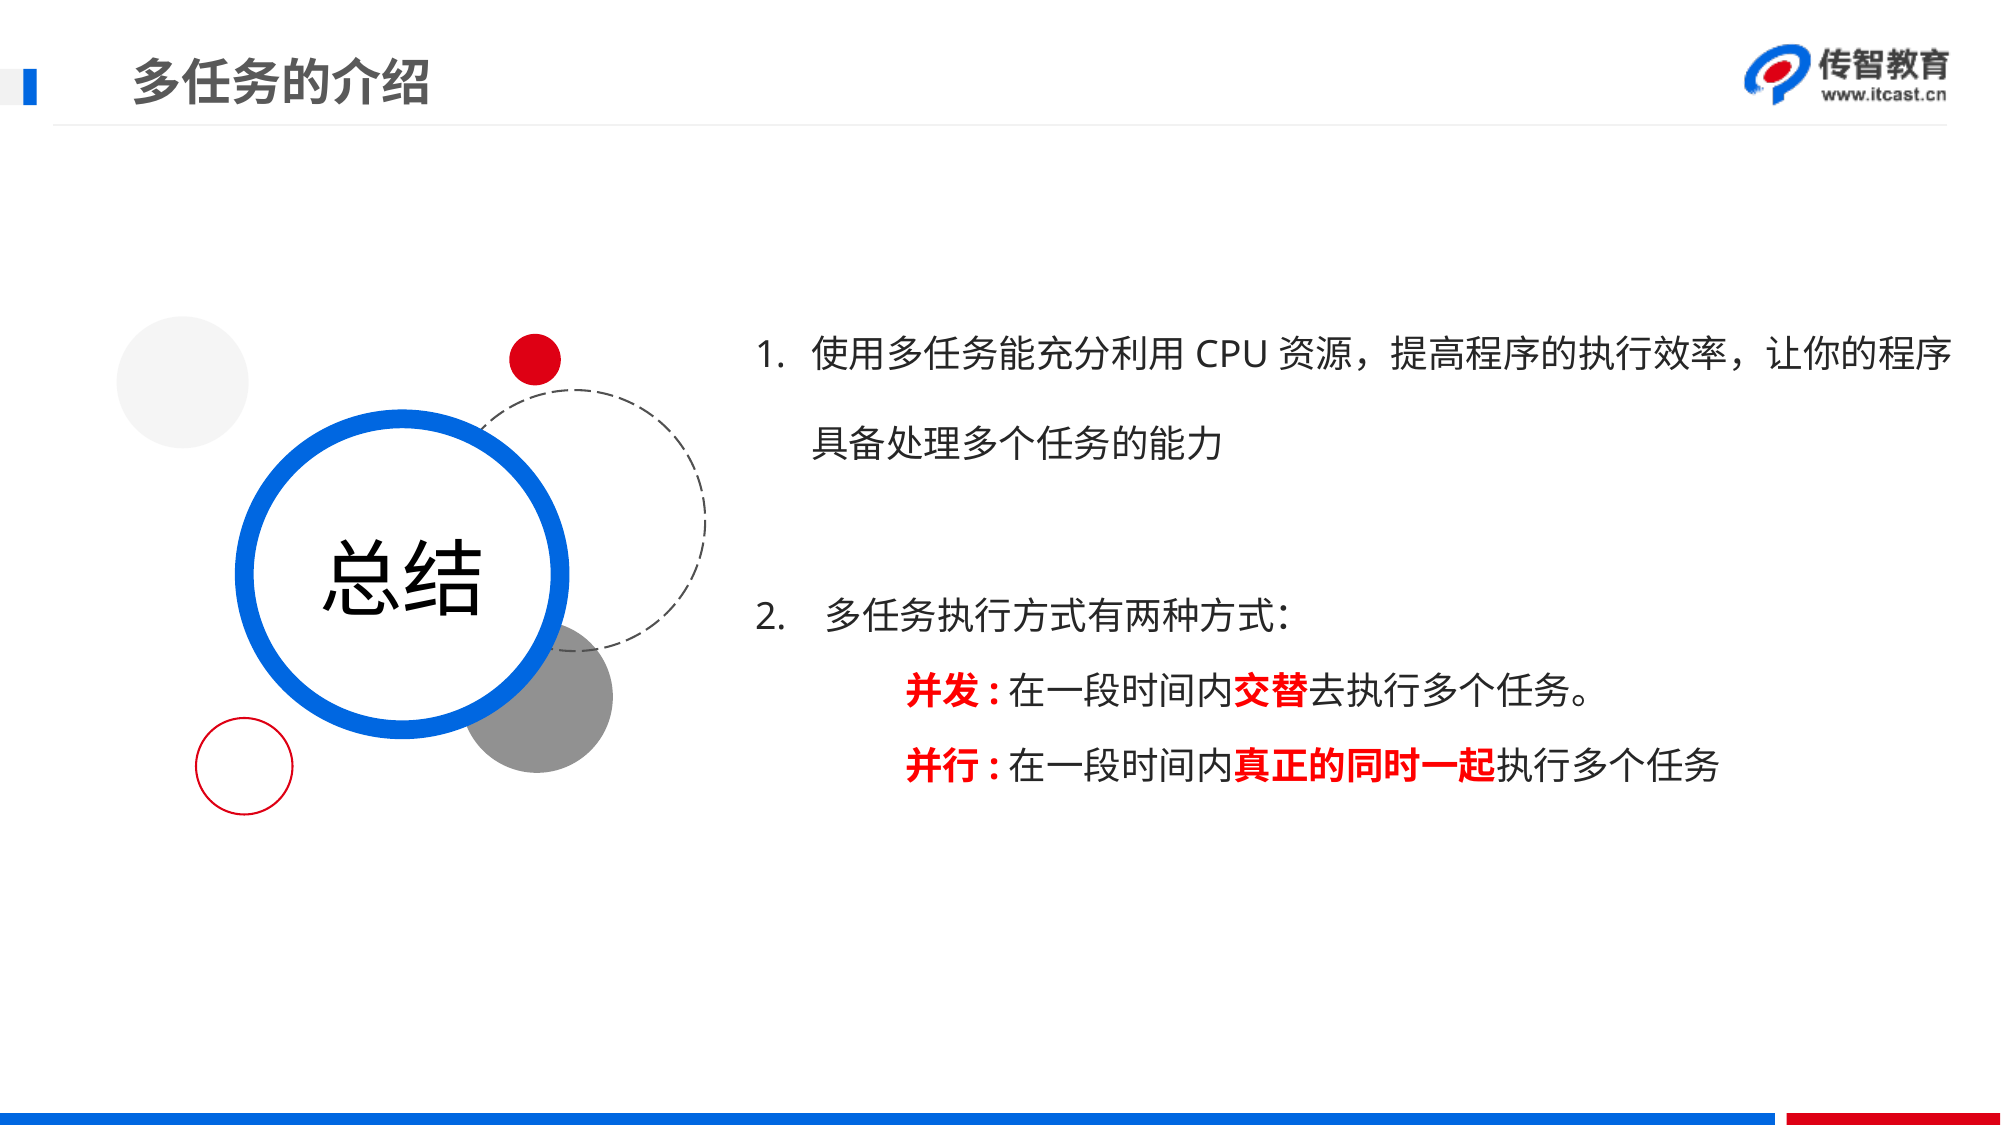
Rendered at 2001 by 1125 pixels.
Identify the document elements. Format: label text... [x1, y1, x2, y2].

title 多任务的介绍 [116, 38, 1556, 124]
picture [1712, 24, 1982, 126]
list 使用多任务能充分利用CPU资源，提高程序的执行效率，让你的程序具备处理多个任务的能力 2. 多任务执行方式有两种方式： 并发:在一段时间内交替去执行多个任务。 并行:在一段时间内真正的同时一起执行多个任务 [740, 243, 1969, 1024]
